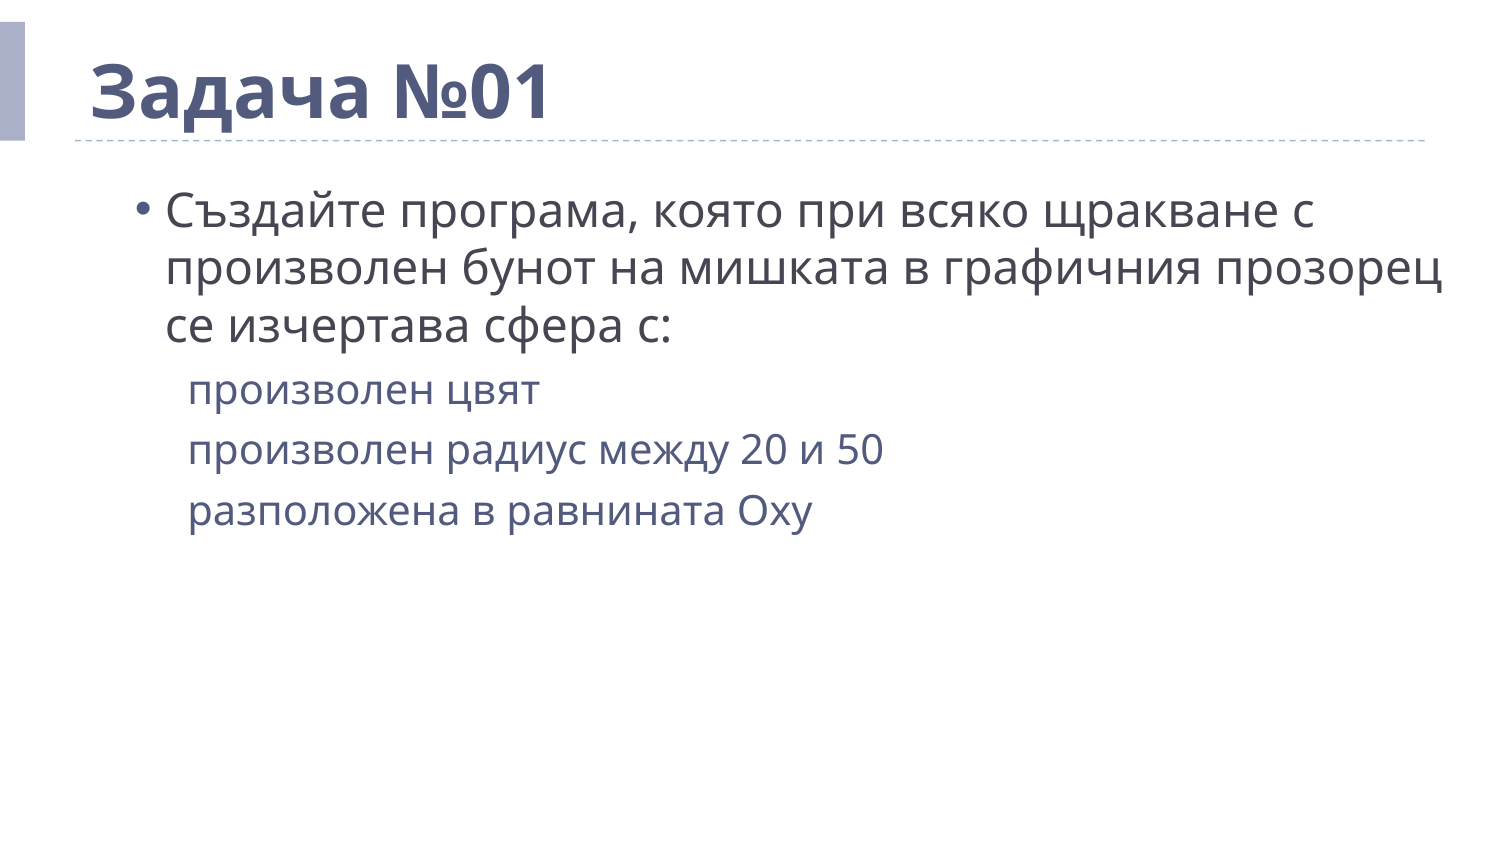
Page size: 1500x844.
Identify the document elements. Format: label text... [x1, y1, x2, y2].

list Създайте програма, която при всяко щракване с произволен бунот на мишката в графичния прозорец се изчертава сфера с: произволен цвят произволен радиус между 20 и 50 разположена в равнината Оху [75, 171, 1475, 835]
title Задача №01 [75, 18, 1475, 141]
